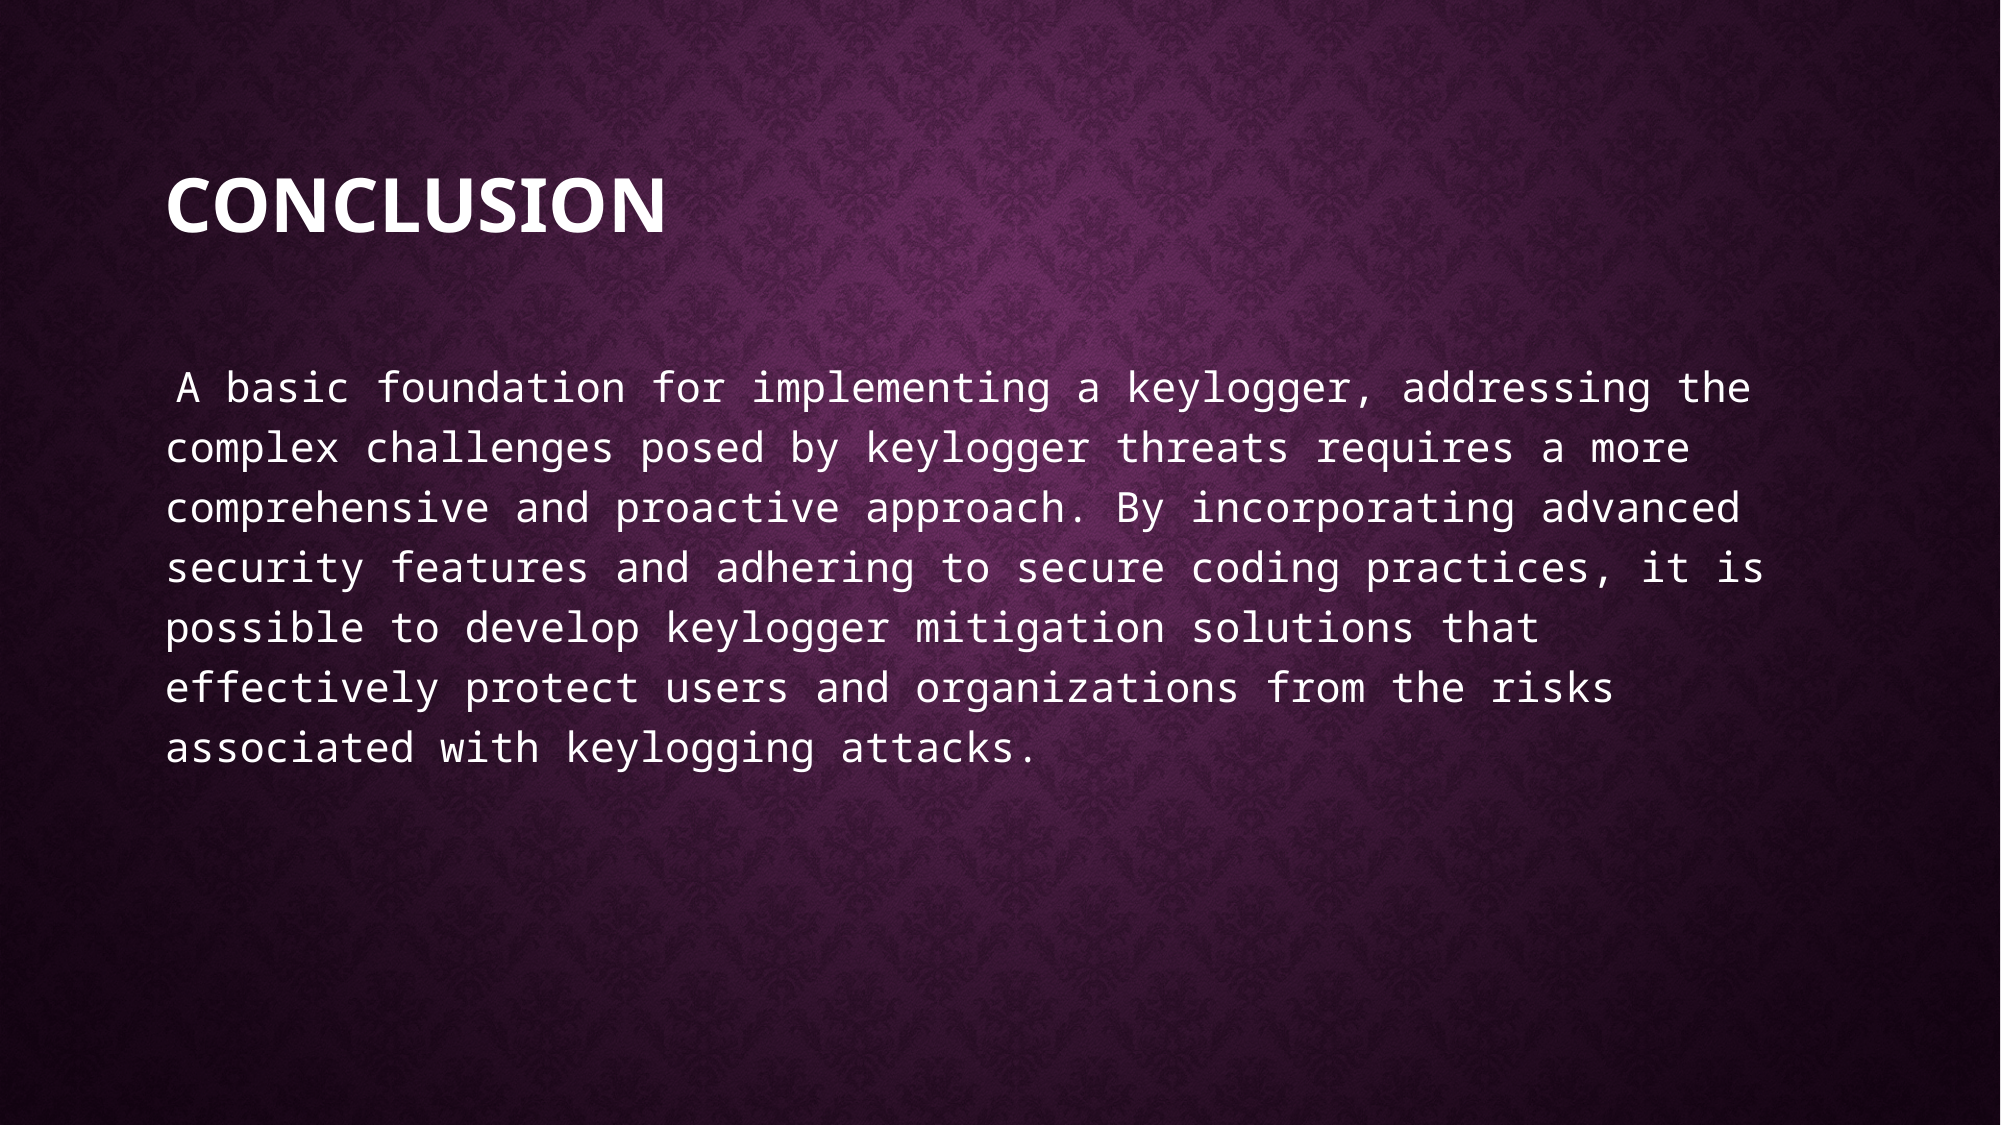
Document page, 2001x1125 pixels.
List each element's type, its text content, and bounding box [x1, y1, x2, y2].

title Conclusion [149, 99, 1849, 318]
list A basic foundation for implementing a keylogger, addressing the complex challenges posed by keylogger threats requires a more comprehensive and proactive approach. By incorporating advanced security features and adhering to secure coding practices, it is possible to develop keylogger mitigation solutions that effectively protect users and organizations from the risks associated with keylogging attacks. [149, 343, 1849, 950]
